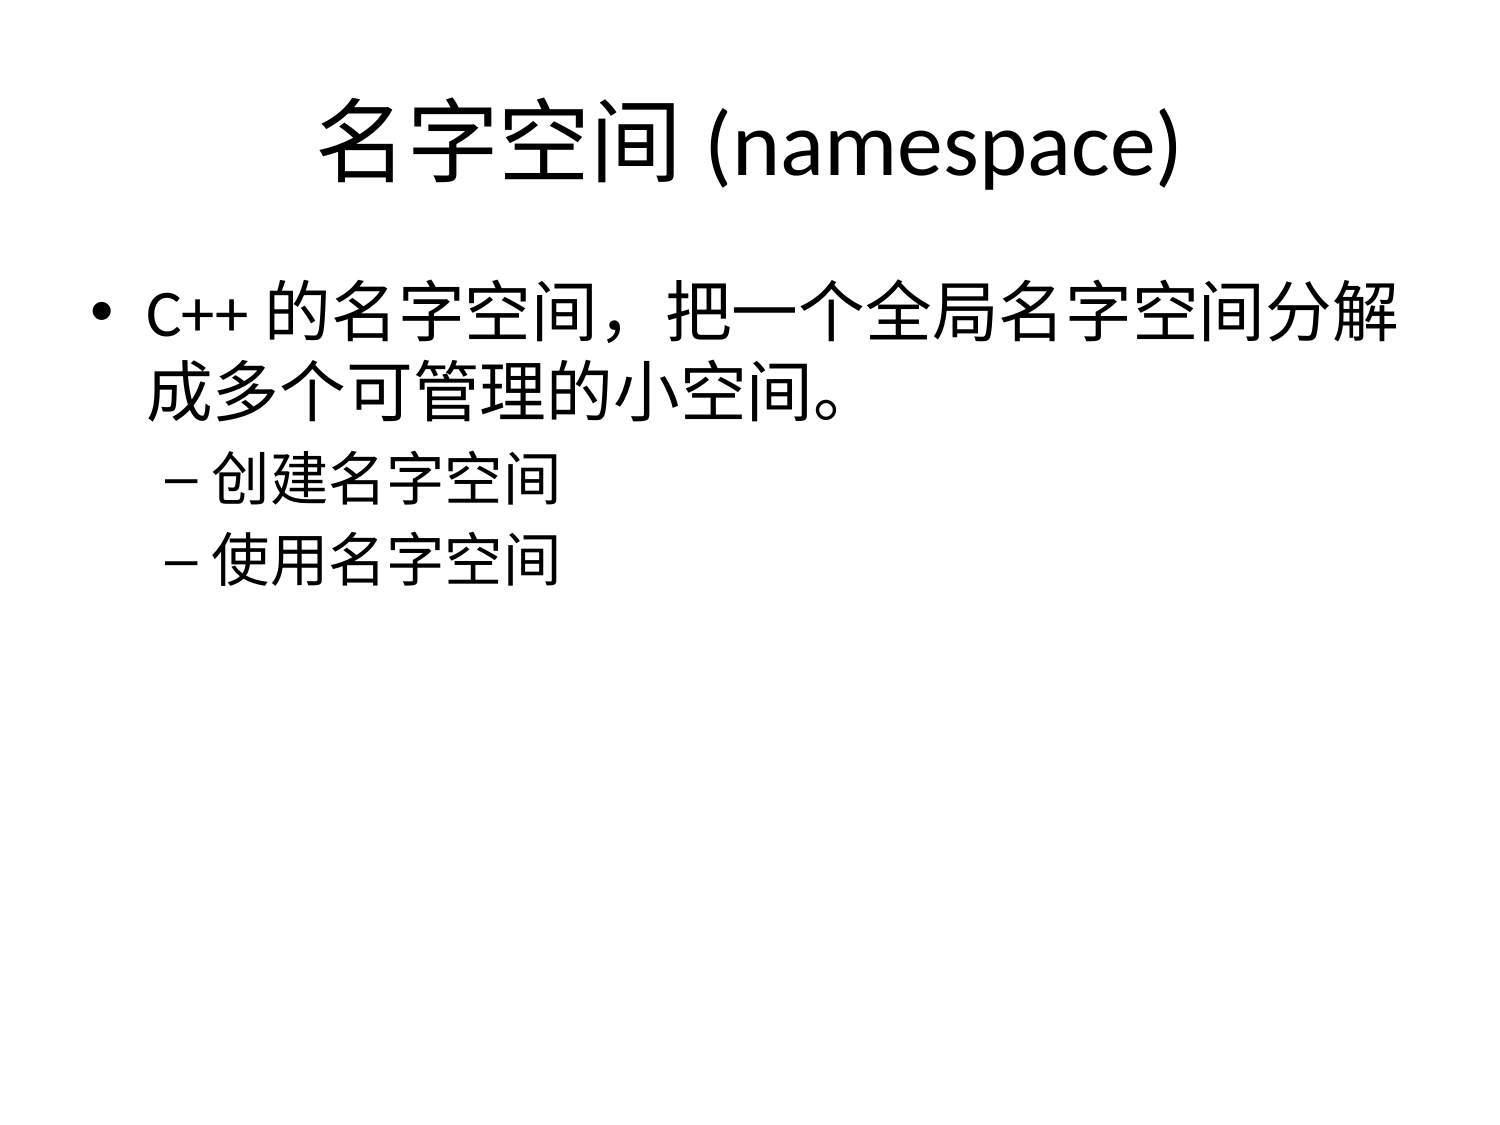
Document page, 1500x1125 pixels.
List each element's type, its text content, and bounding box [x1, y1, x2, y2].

list C++的名字空间，把一个全局名字空间分解成多个可管理的小空间。 创建名字空间 使用名字空间 [75, 262, 1425, 1005]
title 名字空间(namespace) [75, 45, 1425, 233]
